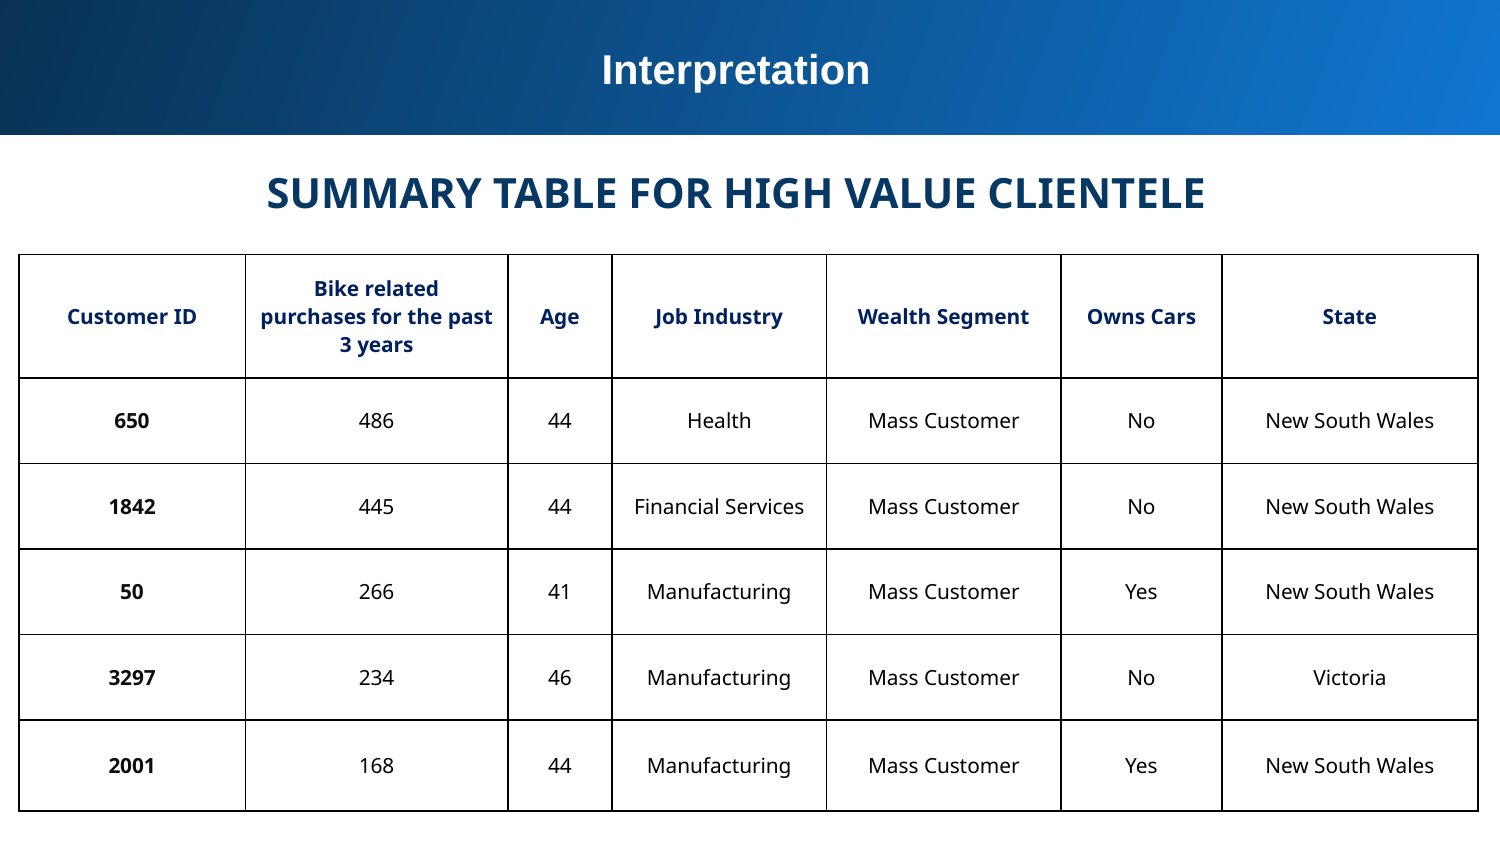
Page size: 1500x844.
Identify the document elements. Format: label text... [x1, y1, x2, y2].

table_cell 50 [20, 550, 245, 634]
table_header Bike related purchases for the past 3 years [246, 255, 507, 377]
table_header Job Industry [613, 255, 826, 377]
table_cell 2001 [20, 721, 245, 810]
table_header Owns Cars [1062, 255, 1221, 377]
table_cell Mass Customer [827, 464, 1060, 548]
text_box [0, 0, 1500, 135]
table_cell Mass Customer [827, 550, 1060, 634]
table_cell New South Wales [1223, 721, 1477, 810]
table_cell 168 [246, 721, 507, 810]
table_cell Mass Customer [827, 721, 1060, 810]
table_cell Yes [1062, 550, 1221, 634]
table_cell New South Wales [1223, 464, 1477, 548]
table_cell 486 [246, 379, 507, 463]
table_header State [1223, 255, 1477, 377]
table_cell 44 [509, 464, 611, 548]
table_cell Mass Customer [827, 379, 1060, 463]
table_cell 44 [509, 721, 611, 810]
table_cell Manufacturing [613, 721, 826, 810]
table_cell 41 [509, 550, 611, 634]
table_cell 44 [509, 379, 611, 463]
table_cell 445 [246, 464, 507, 548]
table_cell No [1062, 379, 1221, 463]
table_cell Manufacturing [613, 635, 826, 719]
text_box Interpretation [33, 27, 1439, 124]
table_cell 650 [20, 379, 245, 463]
table_cell Yes [1062, 721, 1221, 810]
table_header Age [509, 255, 611, 377]
text_box SUMMARY TABLE FOR HIGH VALUE CLIENTELE [33, 144, 1439, 229]
table_cell Victoria [1223, 635, 1477, 719]
table_cell No [1062, 464, 1221, 548]
table_cell 46 [509, 635, 611, 719]
table_cell New South Wales [1223, 379, 1477, 463]
table_cell 1842 [20, 464, 245, 548]
table_cell 234 [246, 635, 507, 719]
table_cell Manufacturing [613, 550, 826, 634]
table_cell 3297 [20, 635, 245, 719]
table_cell Health [613, 379, 826, 463]
table_cell Financial Services [613, 464, 826, 548]
table_cell New South Wales [1223, 550, 1477, 634]
table_cell Mass Customer [827, 635, 1060, 719]
table_cell No [1062, 635, 1221, 719]
table_header Wealth Segment [827, 255, 1060, 377]
table_cell 266 [246, 550, 507, 634]
table_header Customer ID [20, 255, 245, 377]
